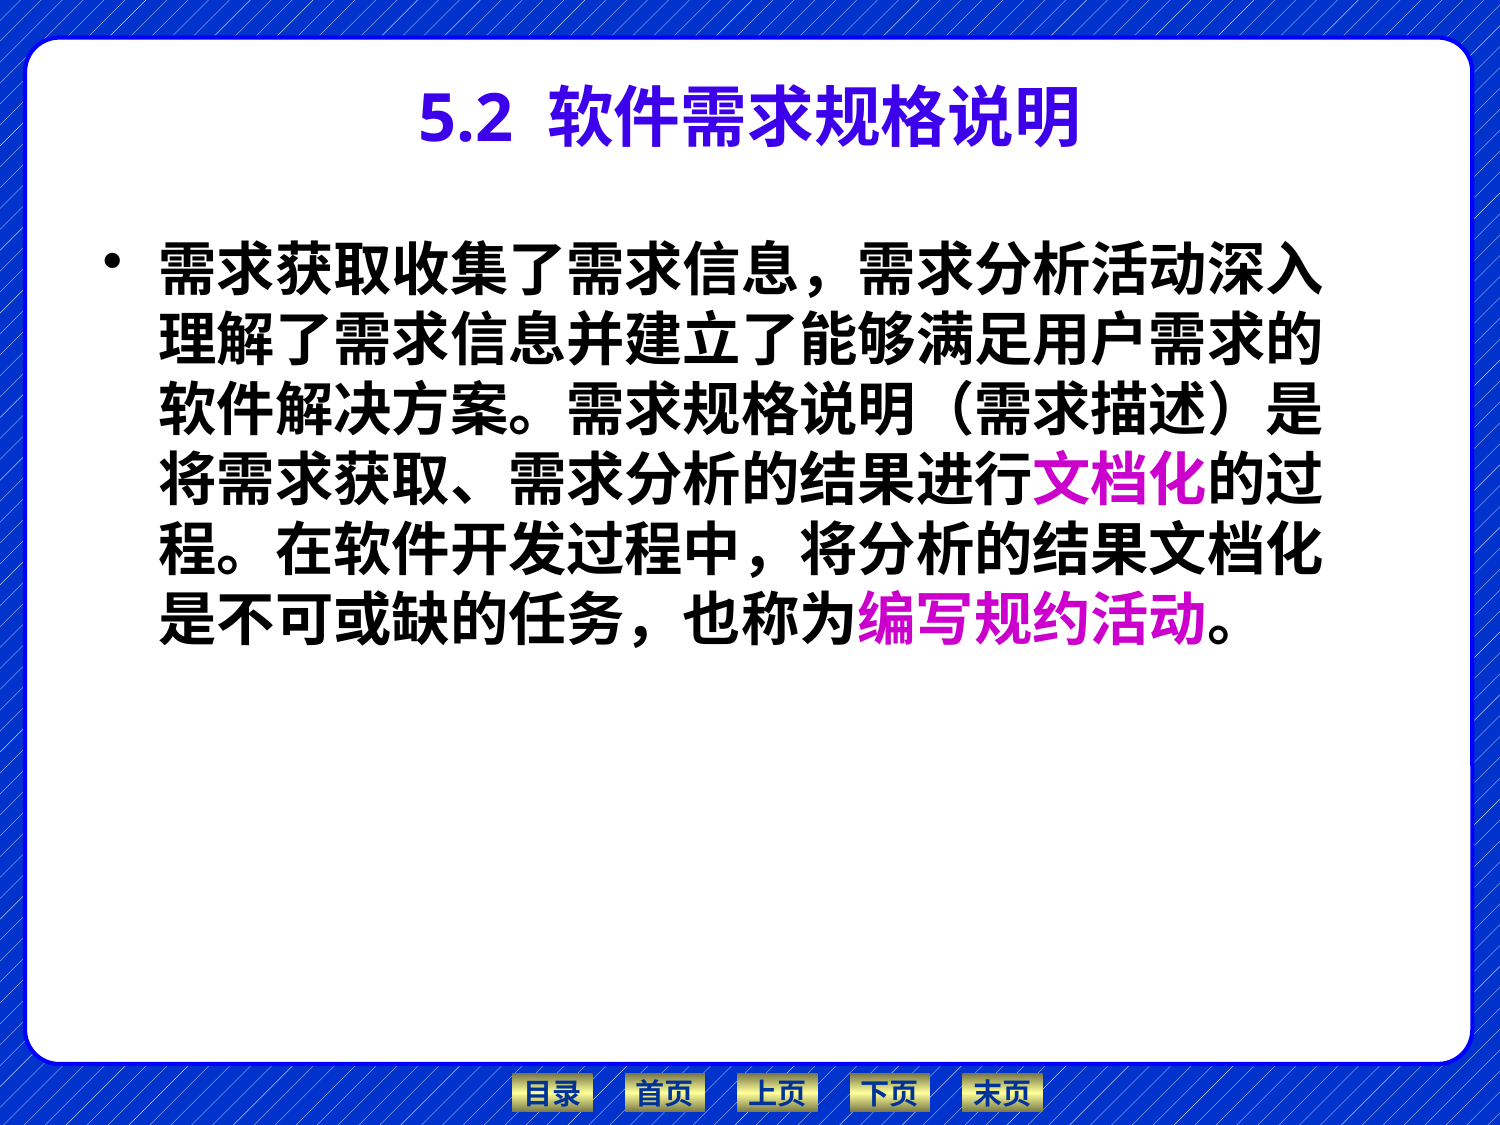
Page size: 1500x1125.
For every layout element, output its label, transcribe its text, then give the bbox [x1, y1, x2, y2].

title 5.2 软件需求规格说明 [74, 37, 1426, 163]
list 需求获取收集了需求信息，需求分析活动深入理解了需求信息并建立了能够满足用户需求的软件解决方案。需求规格说明（需求描述）是将需求获取、需求分析的结果进行文档化的过程。在软件开发过程中，将分析的结果文档化是不可或缺的任务，也称为编写规约活动。 [87, 224, 1363, 1001]
